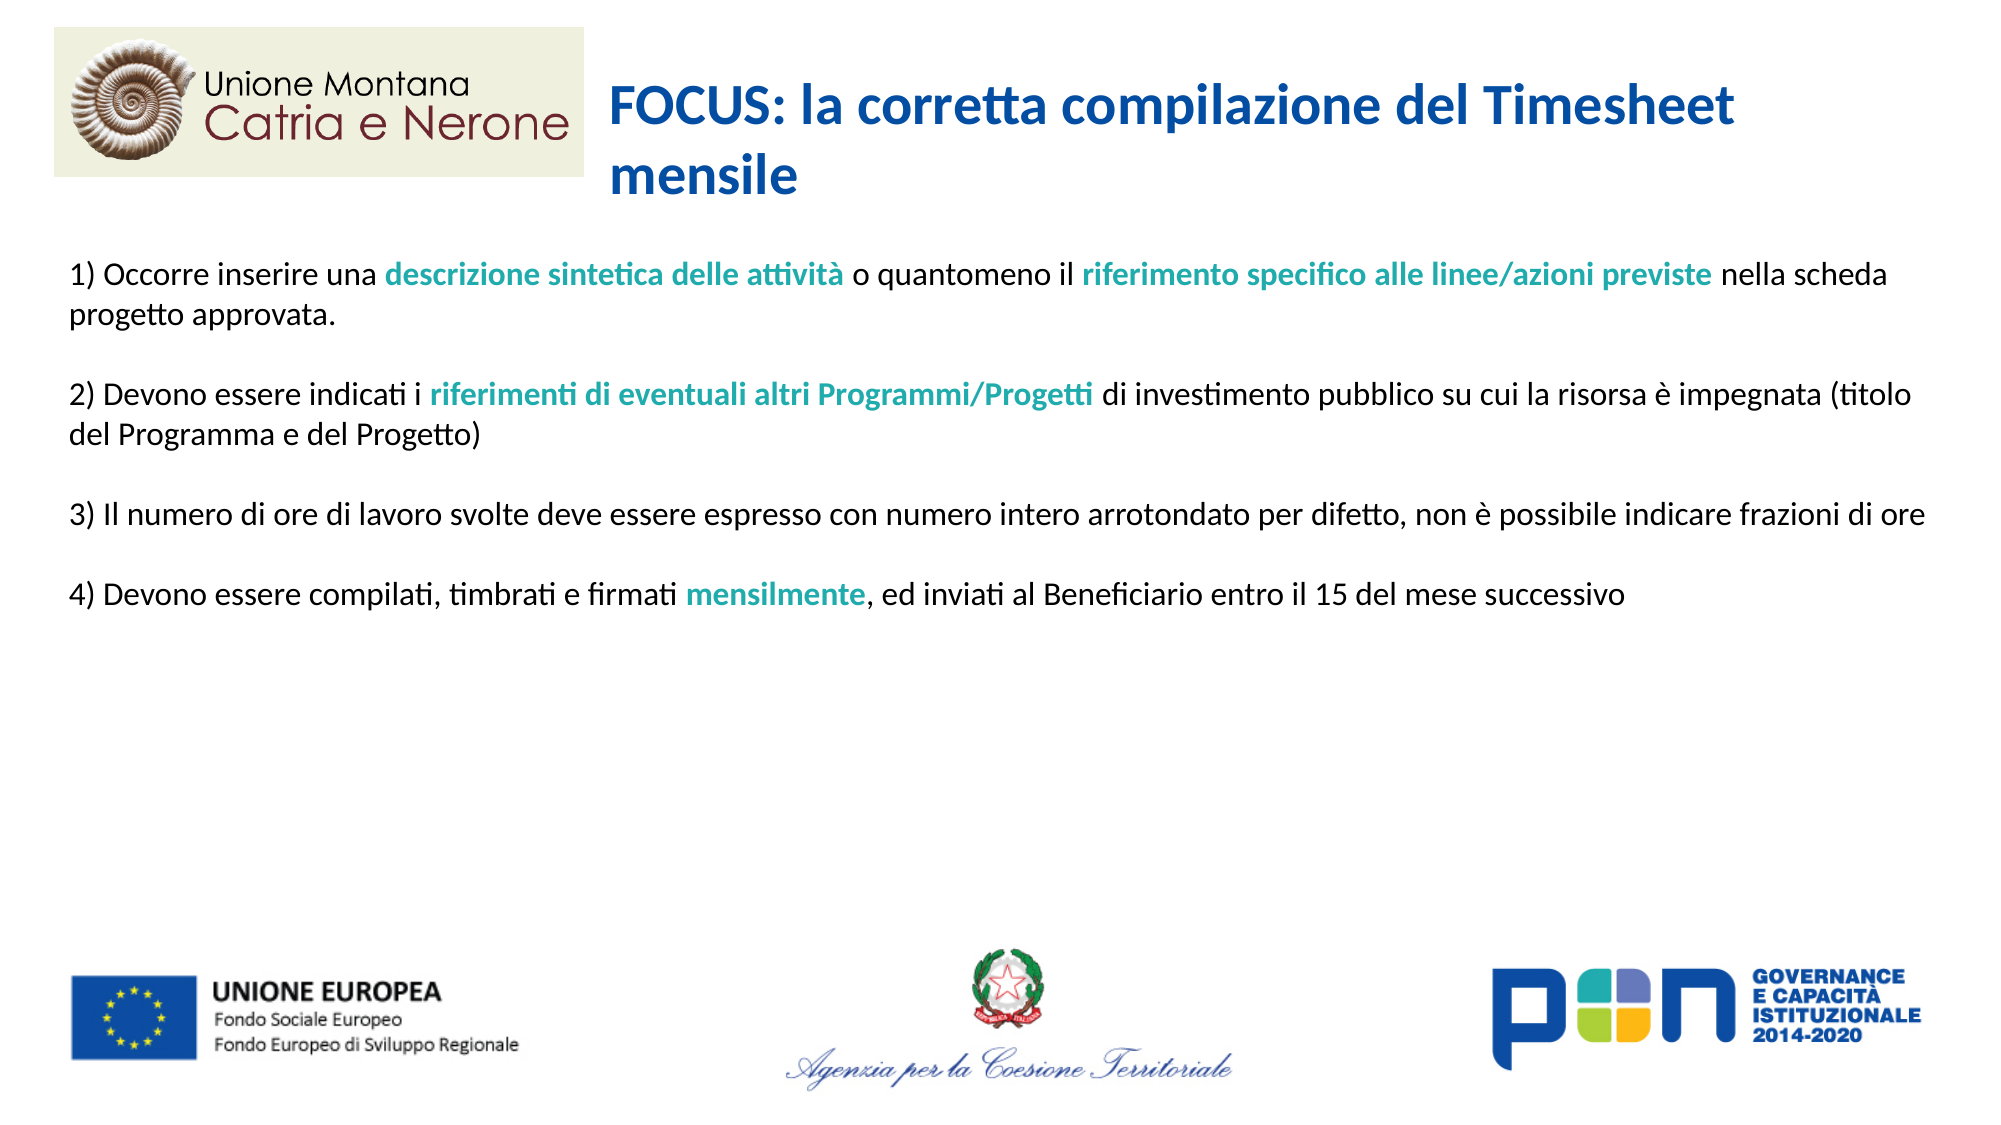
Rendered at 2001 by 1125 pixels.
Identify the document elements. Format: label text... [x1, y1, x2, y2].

text_box 1) Occorre inserire una descrizione sintetica delle attività o quantomeno il riferimento specifico alle linee/azioni previste nella scheda progetto approvata. 2) Devono essere indicati i riferimenti di eventuali altri Programmi/Progetti di investimento pubblico su cui la risorsa è impegnata (titolo del Programma e del Progetto) 3) Il numero di ore di lavoro svolte deve essere espresso con numero intero arrotondato per difetto, non è possibile indicare frazioni di ore 4) Devono essere compilati, timbrati e firmati mensilmente, ed inviati al Beneficiario entro il 15 del mese successivo [54, 245, 1968, 659]
text_box FOCUS: la corretta compilazione del Timesheet mensile [594, 58, 1938, 214]
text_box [29, 917, 1938, 1118]
picture [54, 27, 584, 177]
